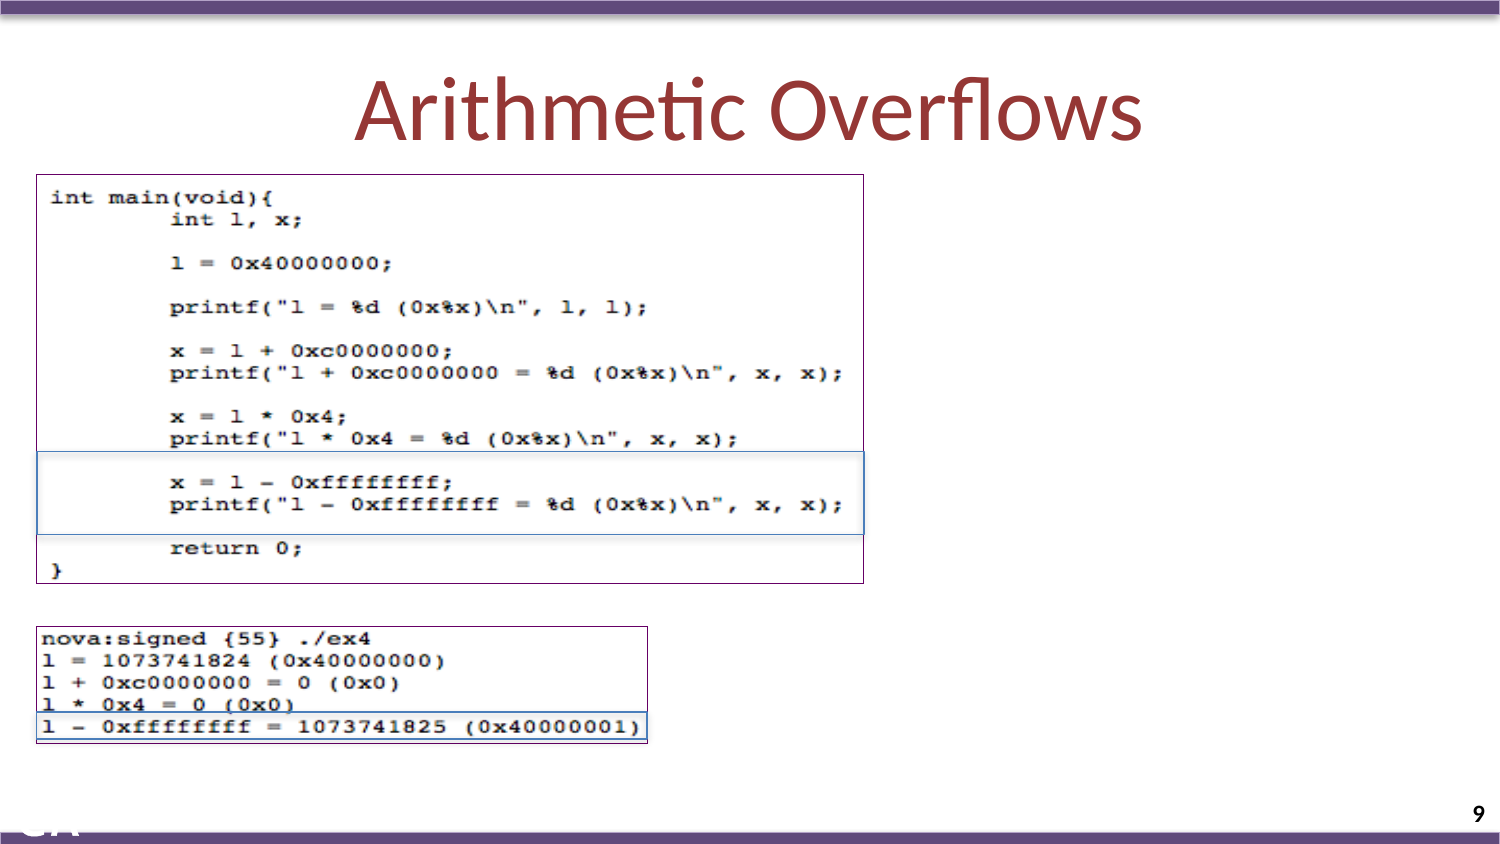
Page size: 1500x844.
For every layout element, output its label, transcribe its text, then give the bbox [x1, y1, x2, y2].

slide_number 9 [1149, 789, 1500, 835]
title Arithmetic Overflows [75, 33, 1425, 175]
picture [36, 174, 865, 584]
picture [36, 626, 648, 744]
